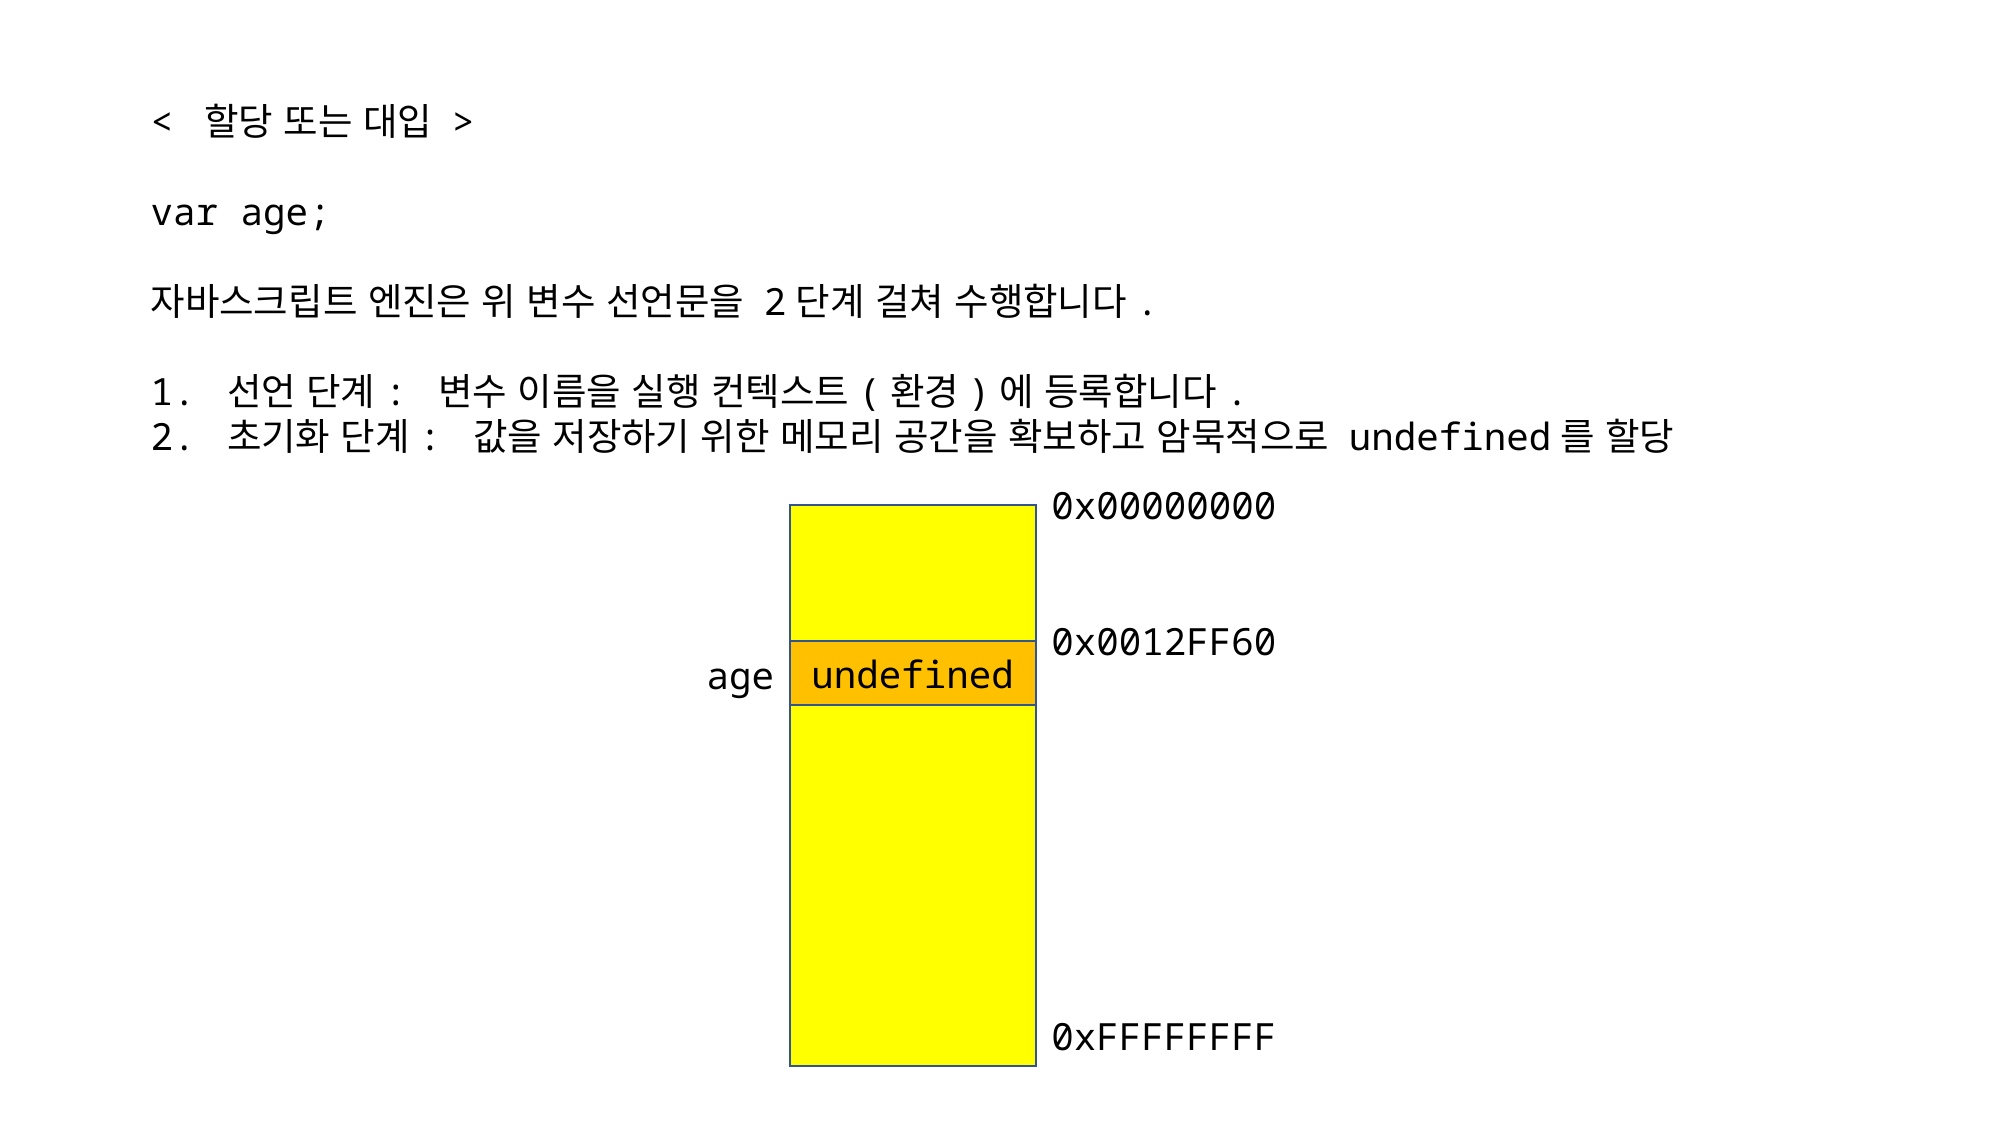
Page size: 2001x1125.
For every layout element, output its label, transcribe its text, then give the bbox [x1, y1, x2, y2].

text_box undefined [789, 640, 1037, 706]
text_box 0x0012FF60 [1036, 610, 1292, 671]
text_box age [691, 644, 790, 705]
text_box 0xFFFFFFFF [1036, 1005, 1292, 1066]
text_box [789, 504, 1037, 640]
text_box 0x00000000 [1036, 474, 1292, 535]
text_box [789, 706, 1037, 1067]
text_box < 할당 또는 대입 > var age; 자바스크립트 엔진은 위 변수 선언문을 2단계 걸쳐 수행합니다. 1. 선언 단계: 변수 이름을 실행 컨텍스트(환경)에 등록합니다. 2. 초기화 단계: 값을 저장하기 위한 메모리 공간을 확보하고 암묵적으로 undefined를 할당 [135, 90, 1690, 466]
